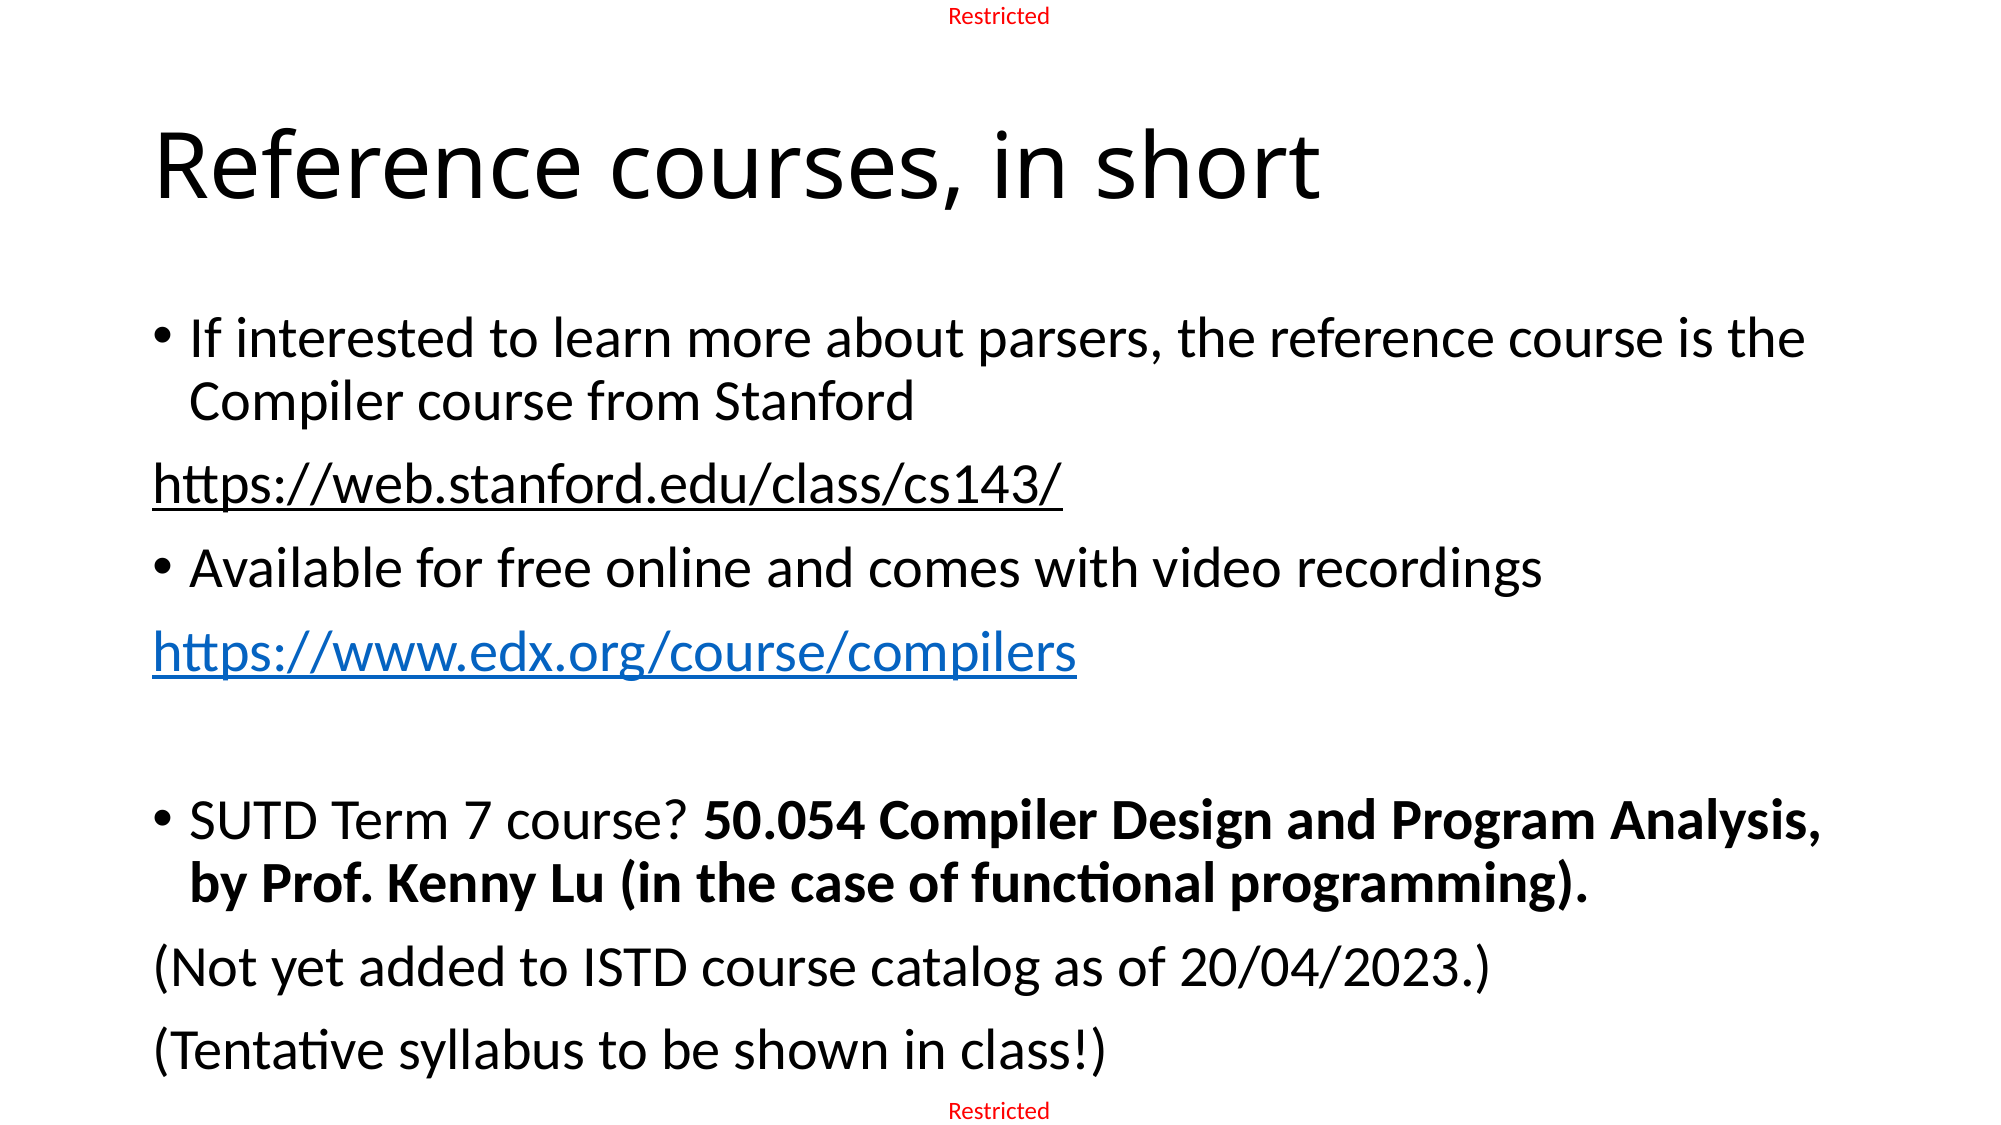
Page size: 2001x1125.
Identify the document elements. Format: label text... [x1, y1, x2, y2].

list If interested to learn more about parsers, the reference course is the Compiler course from Stanford https://web.stanford.edu/class/cs143/ Available for free online and comes with video recordings https://www.edx.org/course/compilers SUTD Term 7 course? 50.054 Compiler Design and Program Analysis, by Prof. Kenny Lu (in the case of functional programming). (Not yet added to ISTD course catalog as of 20/04/2023.) (Tentative syllabus to be shown in class!) [137, 299, 1863, 1125]
title Reference courses, in short [137, 59, 1863, 278]
